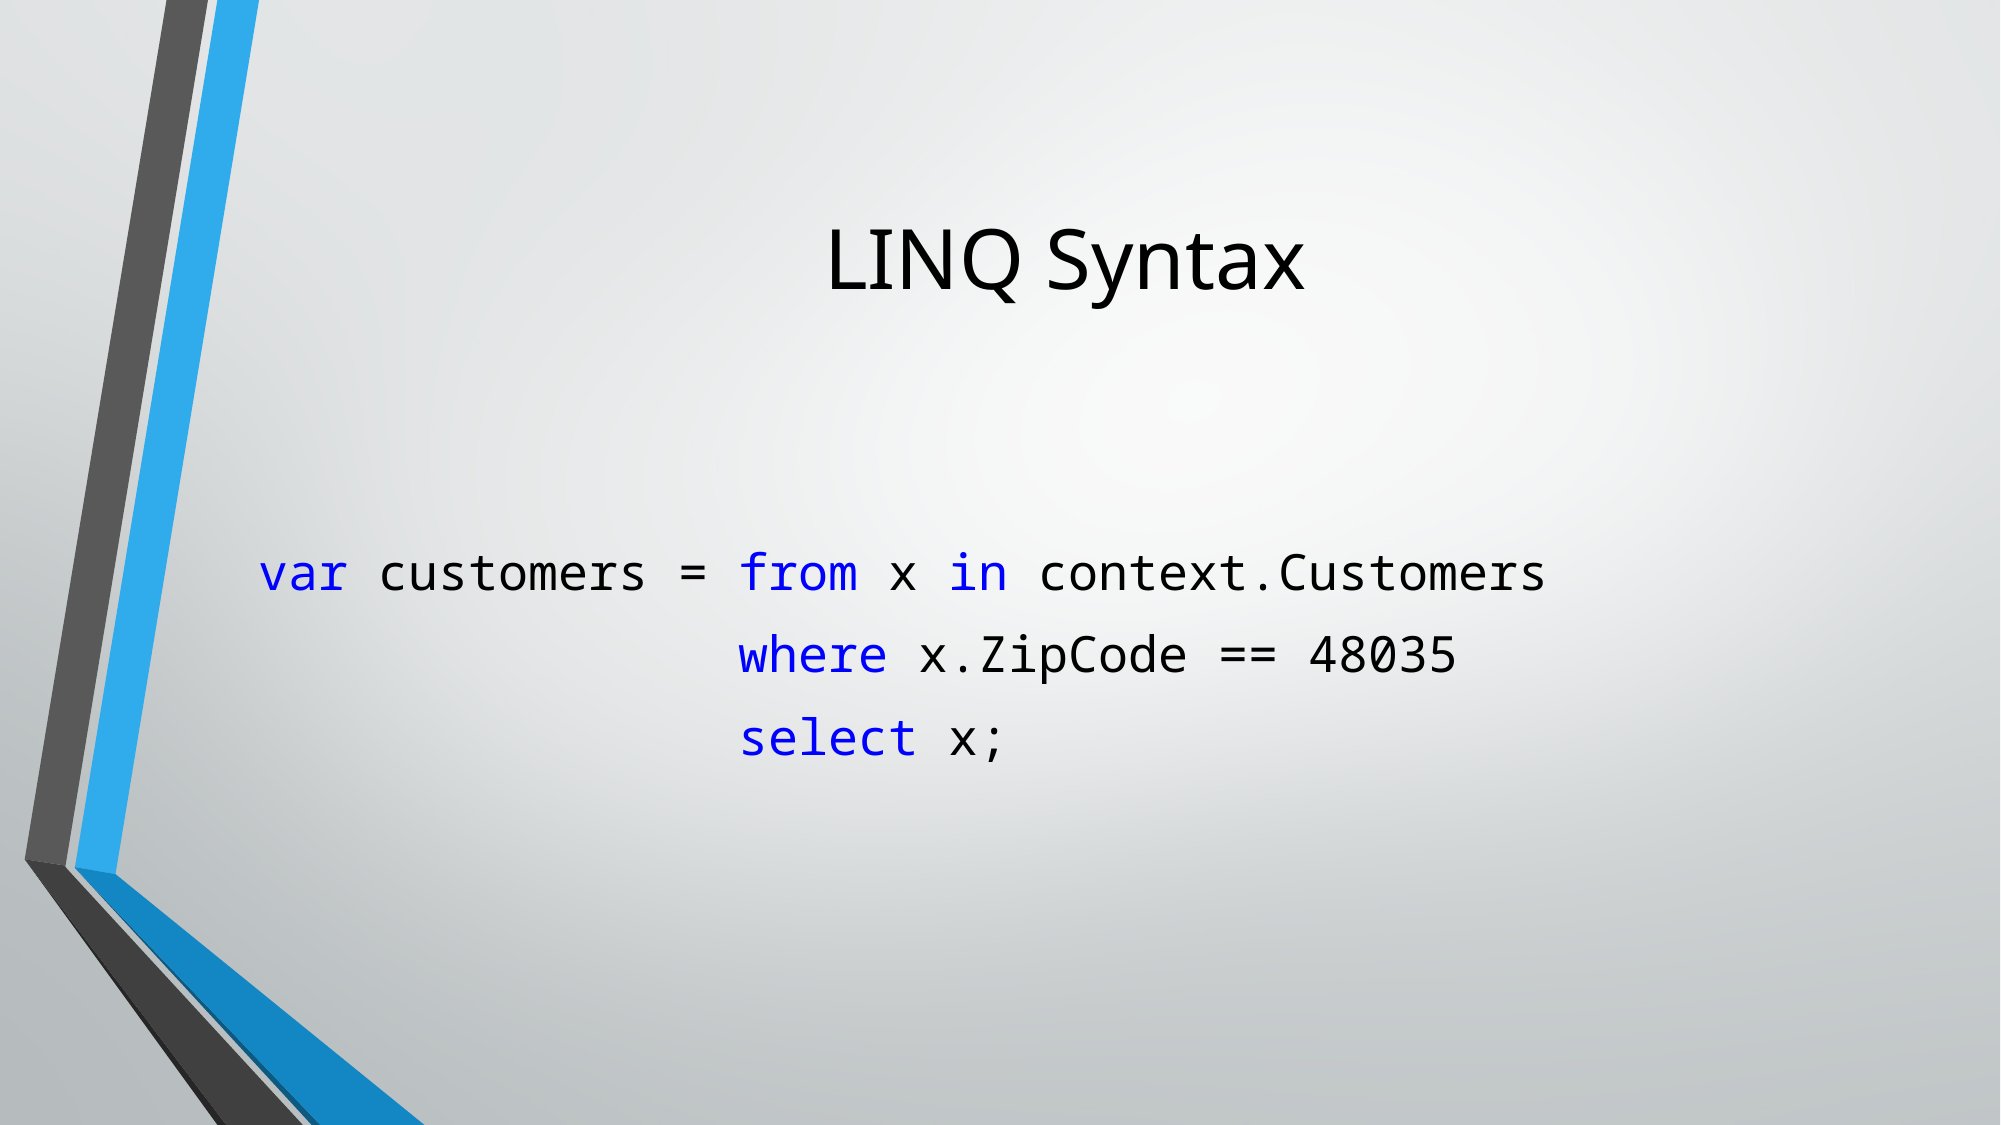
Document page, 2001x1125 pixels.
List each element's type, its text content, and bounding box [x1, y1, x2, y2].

title LINQ Syntax [243, 112, 1887, 400]
list var customers = from x in context.Customers where x.ZipCode == 48035 select x; [243, 437, 1887, 950]
